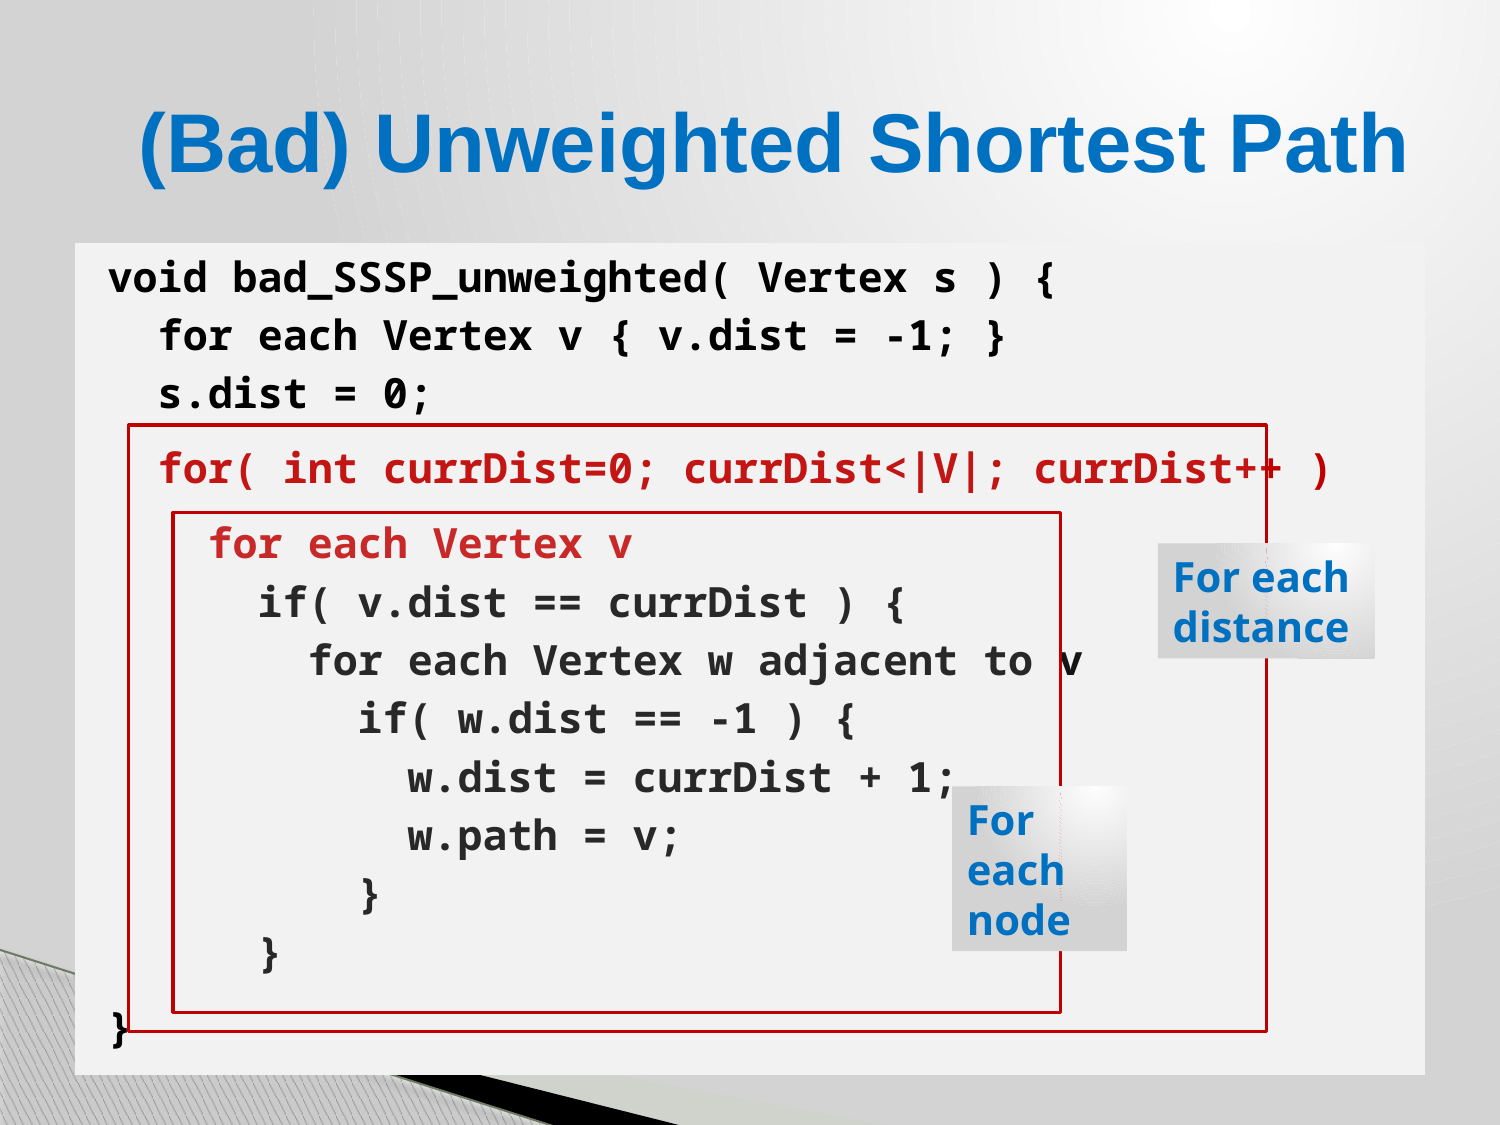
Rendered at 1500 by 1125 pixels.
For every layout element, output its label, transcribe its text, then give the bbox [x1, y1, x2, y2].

text_box [168, 508, 1065, 1017]
title (Bad) Unweighted Shortest Path [75, 45, 1425, 233]
text_box [124, 420, 1271, 1036]
text_box For each node [952, 786, 1127, 952]
text_box For each distance [1157, 543, 1375, 659]
list void bad_SSSP_unweighted( Vertex s ) { for each Vertex v { v.dist = -1; } s.dist = 0; for( int currDist=0; currDist<|V|; currDist++ ) for each Vertex v if( v.dist == currDist ) { for each Vertex w adjacent to v if( w.dist == -1 ) { w.dist = currDist + 1; w.path = v; } } } [75, 243, 1425, 1075]
